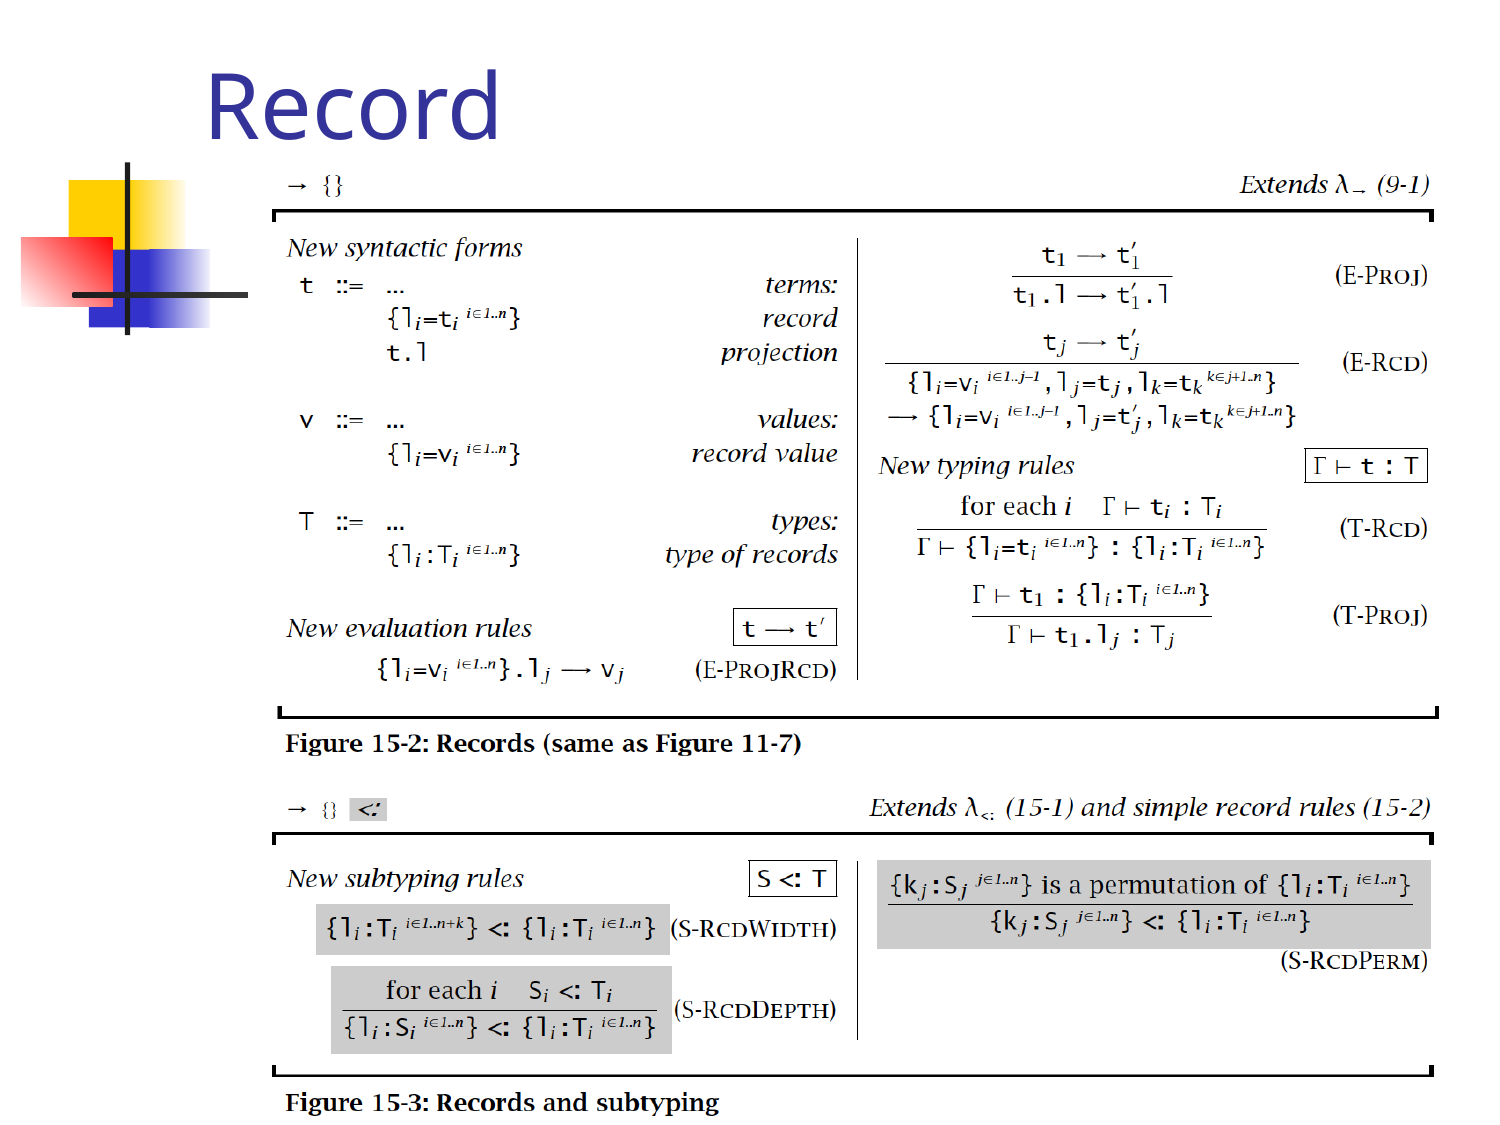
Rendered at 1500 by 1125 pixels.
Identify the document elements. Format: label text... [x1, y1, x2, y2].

title Record [188, 35, 1468, 275]
picture [248, 162, 1456, 1125]
